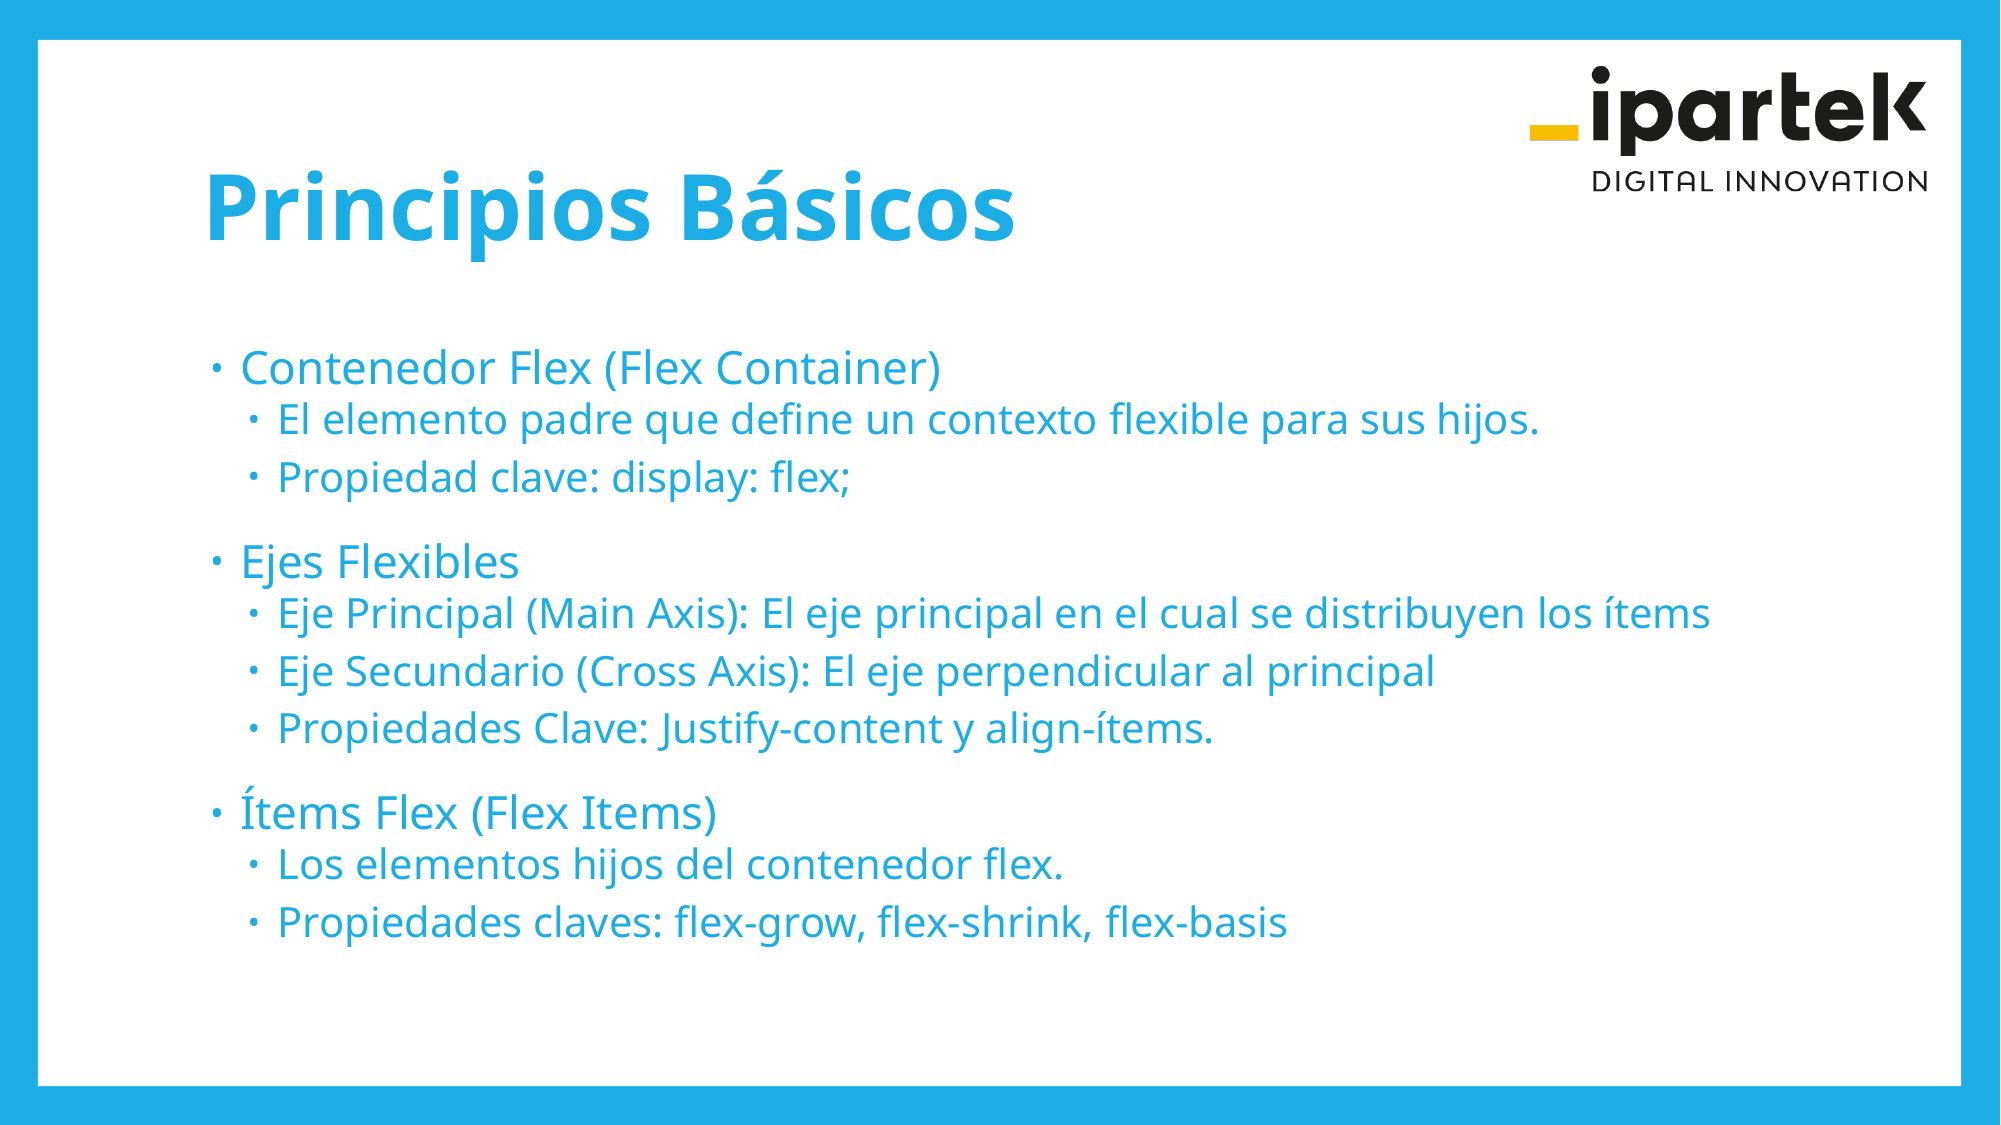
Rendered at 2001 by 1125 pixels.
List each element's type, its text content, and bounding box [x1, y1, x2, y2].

title Principios Básicos [187, 99, 1808, 323]
list Contenedor Flex (Flex Container) El elemento padre que define un contexto flexible para sus hijos. Propiedad clave: display: flex; Ejes Flexibles Eje Principal (Main Axis): El eje principal en el cual se distribuyen los ítems Eje Secundario (Cross Axis): El eje perpendicular al principal Propiedades Clave: Justify-content y align-ítems. Ítems Flex (Flex Items) Los elementos hijos del contenedor flex. Propiedades claves: flex-grow, flex-shrink, flex-basis [187, 337, 1808, 1000]
picture [1501, 0, 1960, 284]
